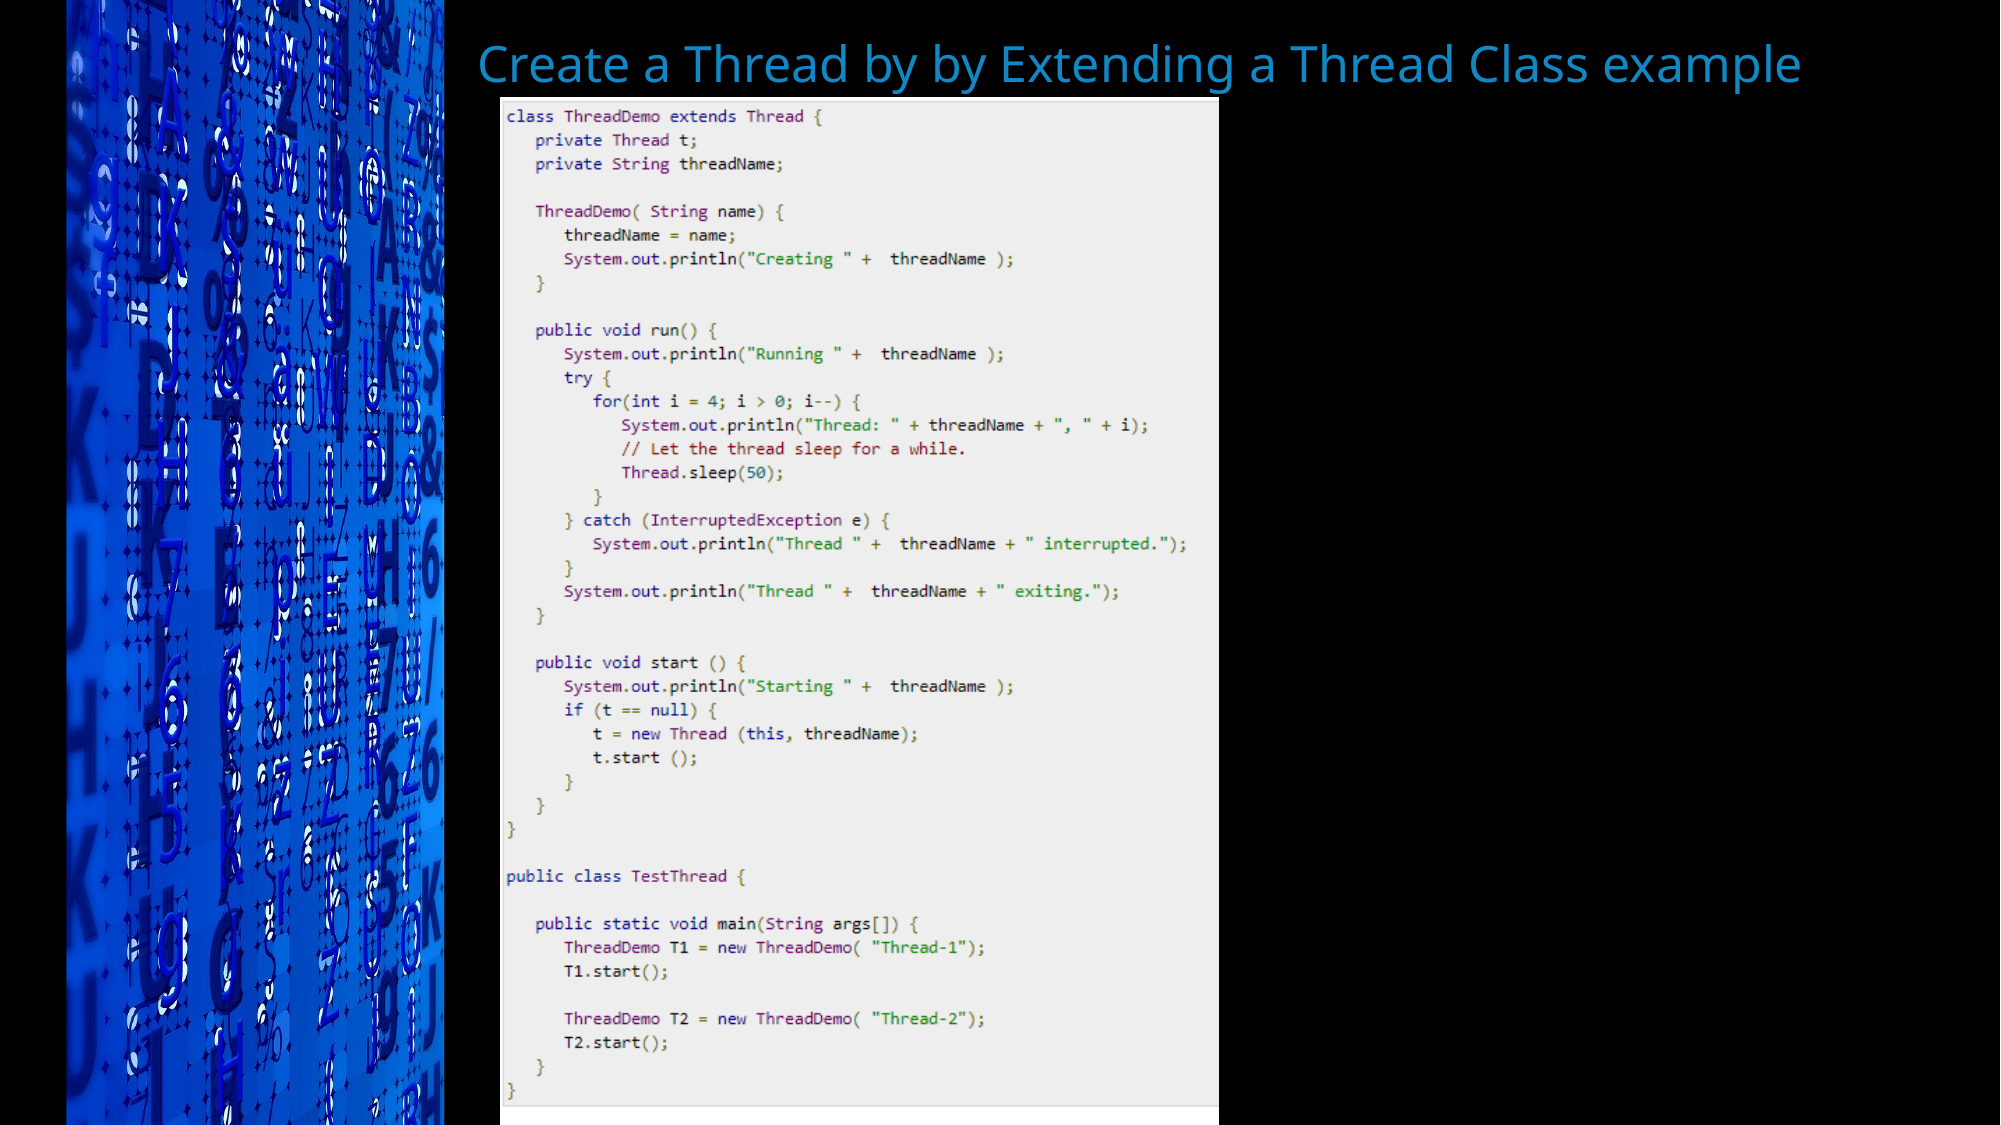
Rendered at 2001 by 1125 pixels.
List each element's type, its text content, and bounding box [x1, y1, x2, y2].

picture [66, 0, 445, 1125]
text_box Create a Thread by by Extending a Thread Class example [474, 30, 2000, 155]
picture [499, 97, 1219, 1125]
